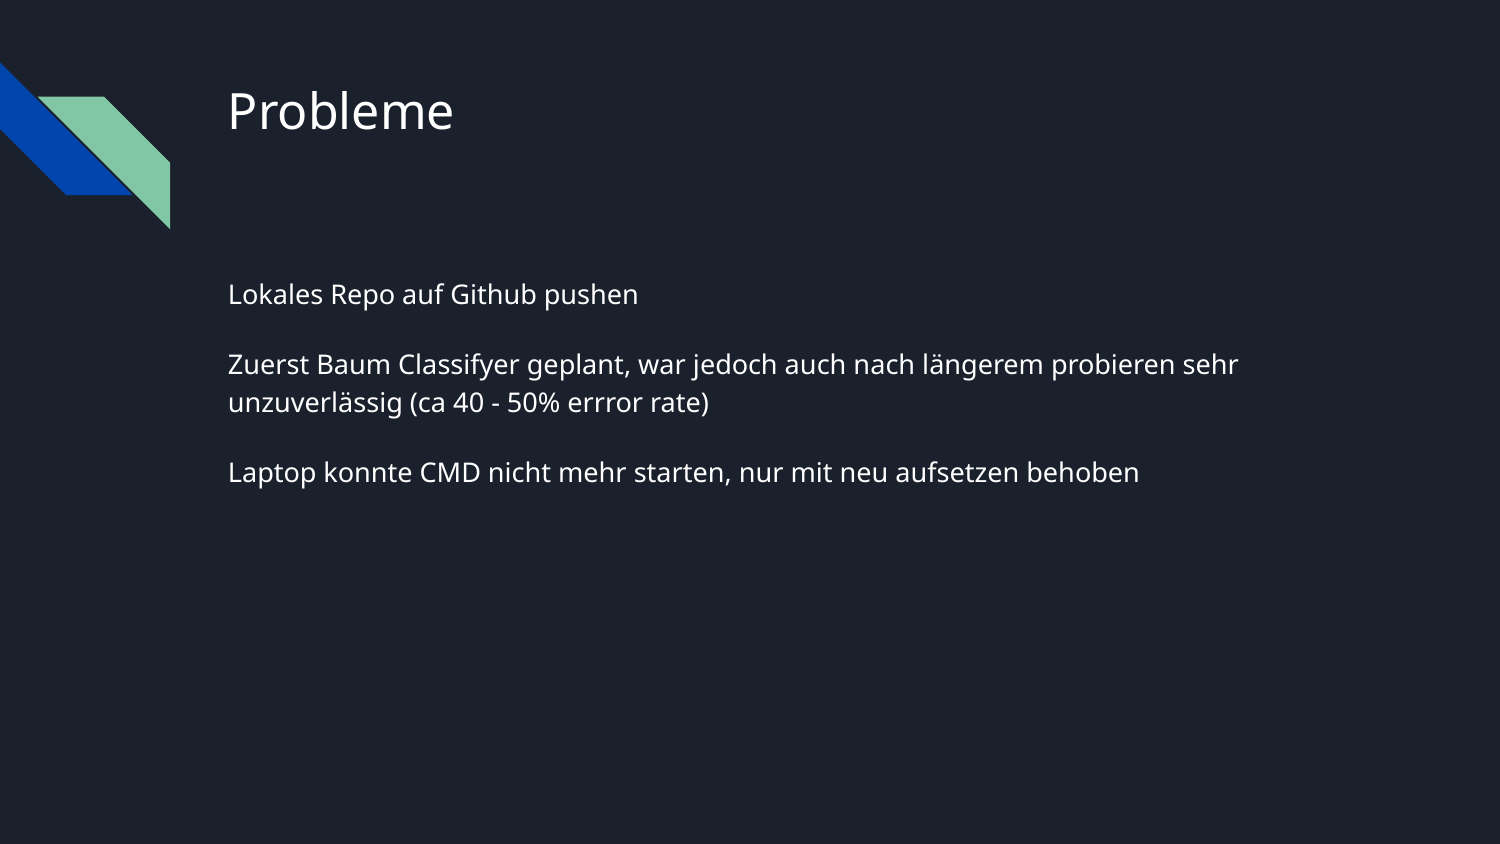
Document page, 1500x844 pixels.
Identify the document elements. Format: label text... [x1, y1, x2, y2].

title Probleme [212, 64, 1368, 215]
list Lokales Repo auf Github pushen Zuerst Baum Classifyer geplant, war jedoch auch nach längerem probieren sehr unzuverlässig (ca 40 - 50% errror rate) Laptop konnte CMD nicht mehr starten, nur mit neu aufsetzen behoben [212, 257, 1368, 735]
